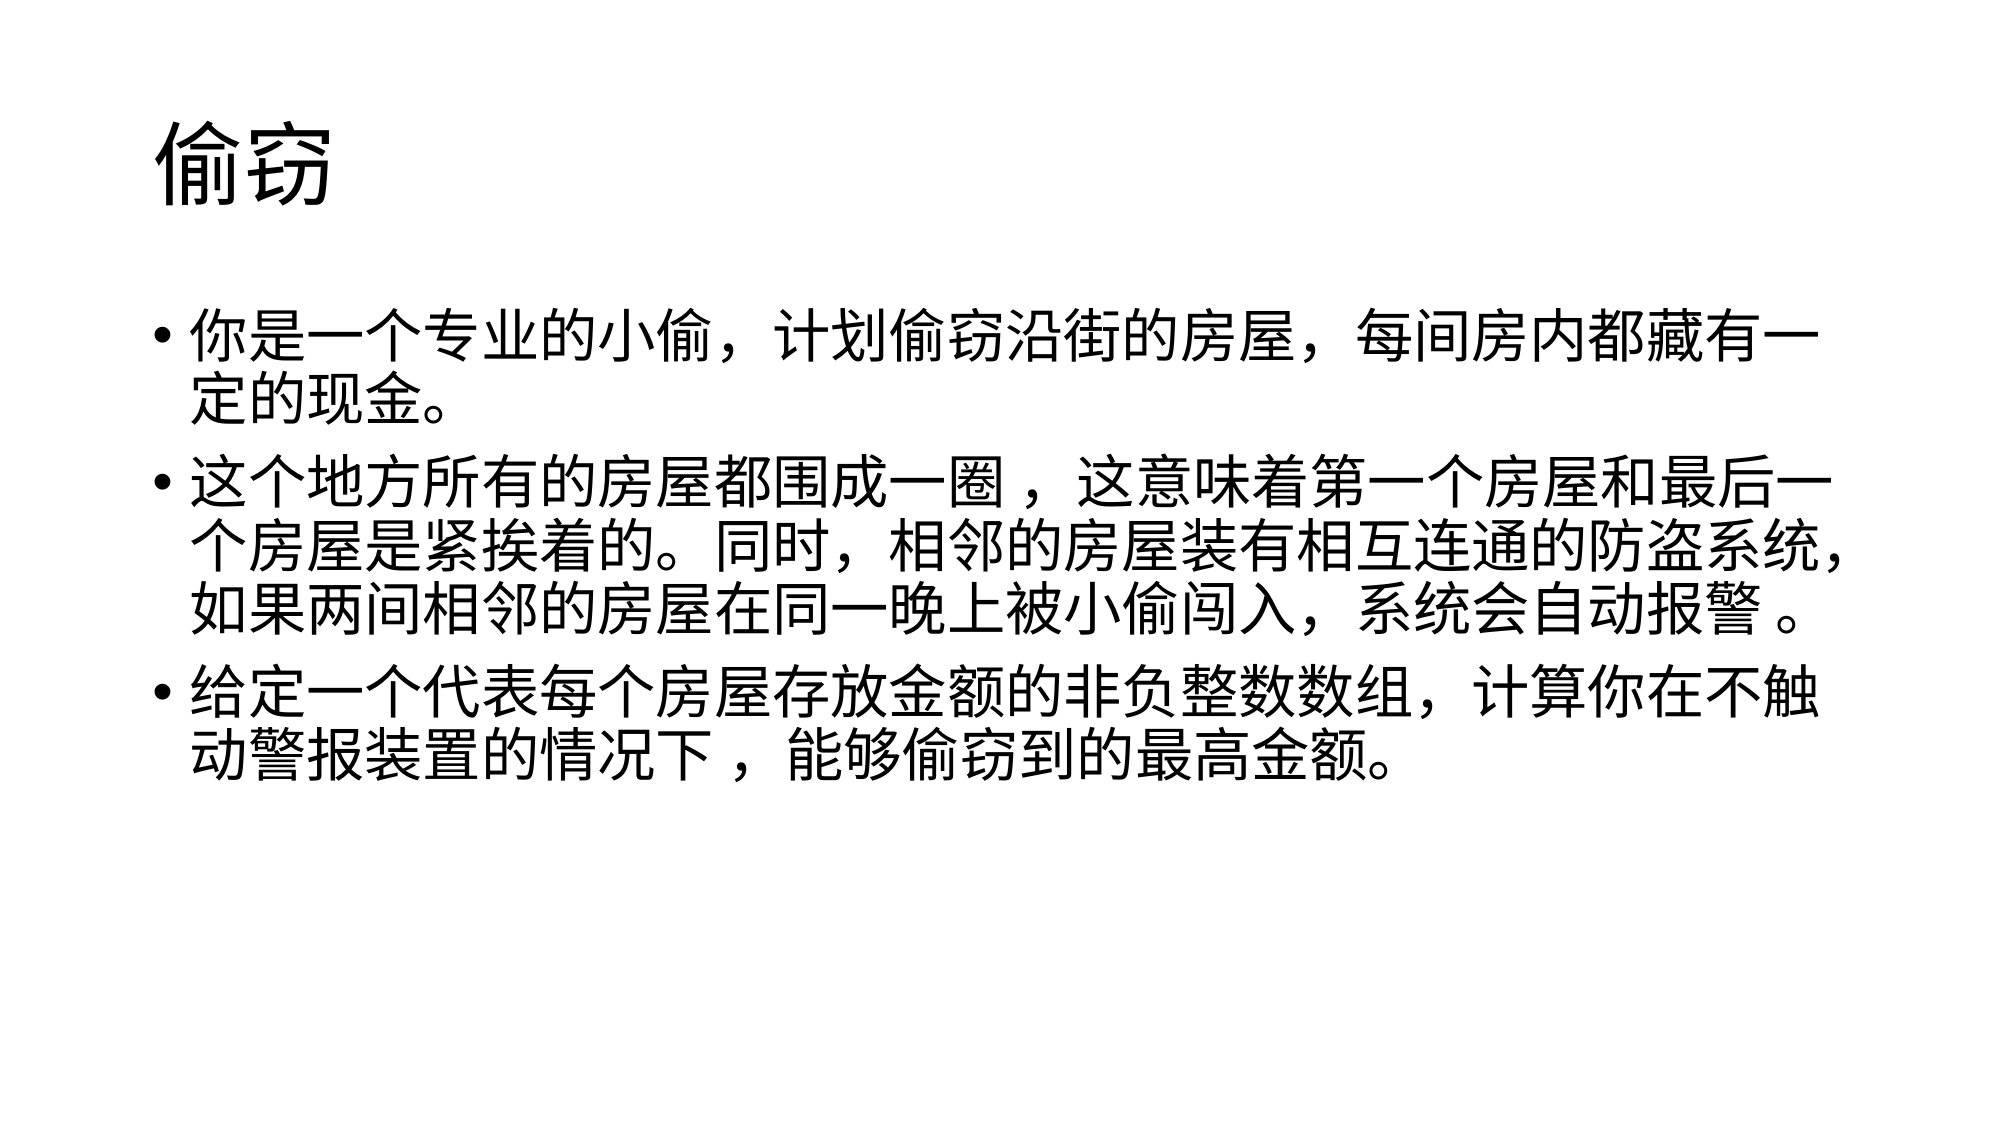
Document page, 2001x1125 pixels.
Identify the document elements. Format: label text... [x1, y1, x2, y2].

title 偷窃 [137, 59, 1863, 278]
list 你是一个专业的小偷，计划偷窃沿街的房屋，每间房内都藏有一定的现金。 这个地方所有的房屋都围成一圈 ，这意味着第一个房屋和最后一个房屋是紧挨着的。同时，相邻的房屋装有相互连通的防盗系统，如果两间相邻的房屋在同一晚上被小偷闯入，系统会自动报警 。 给定一个代表每个房屋存放金额的非负整数数组，计算你在不触动警报装置的情况下 ，能够偷窃到的最高金额。 [137, 299, 1863, 1014]
